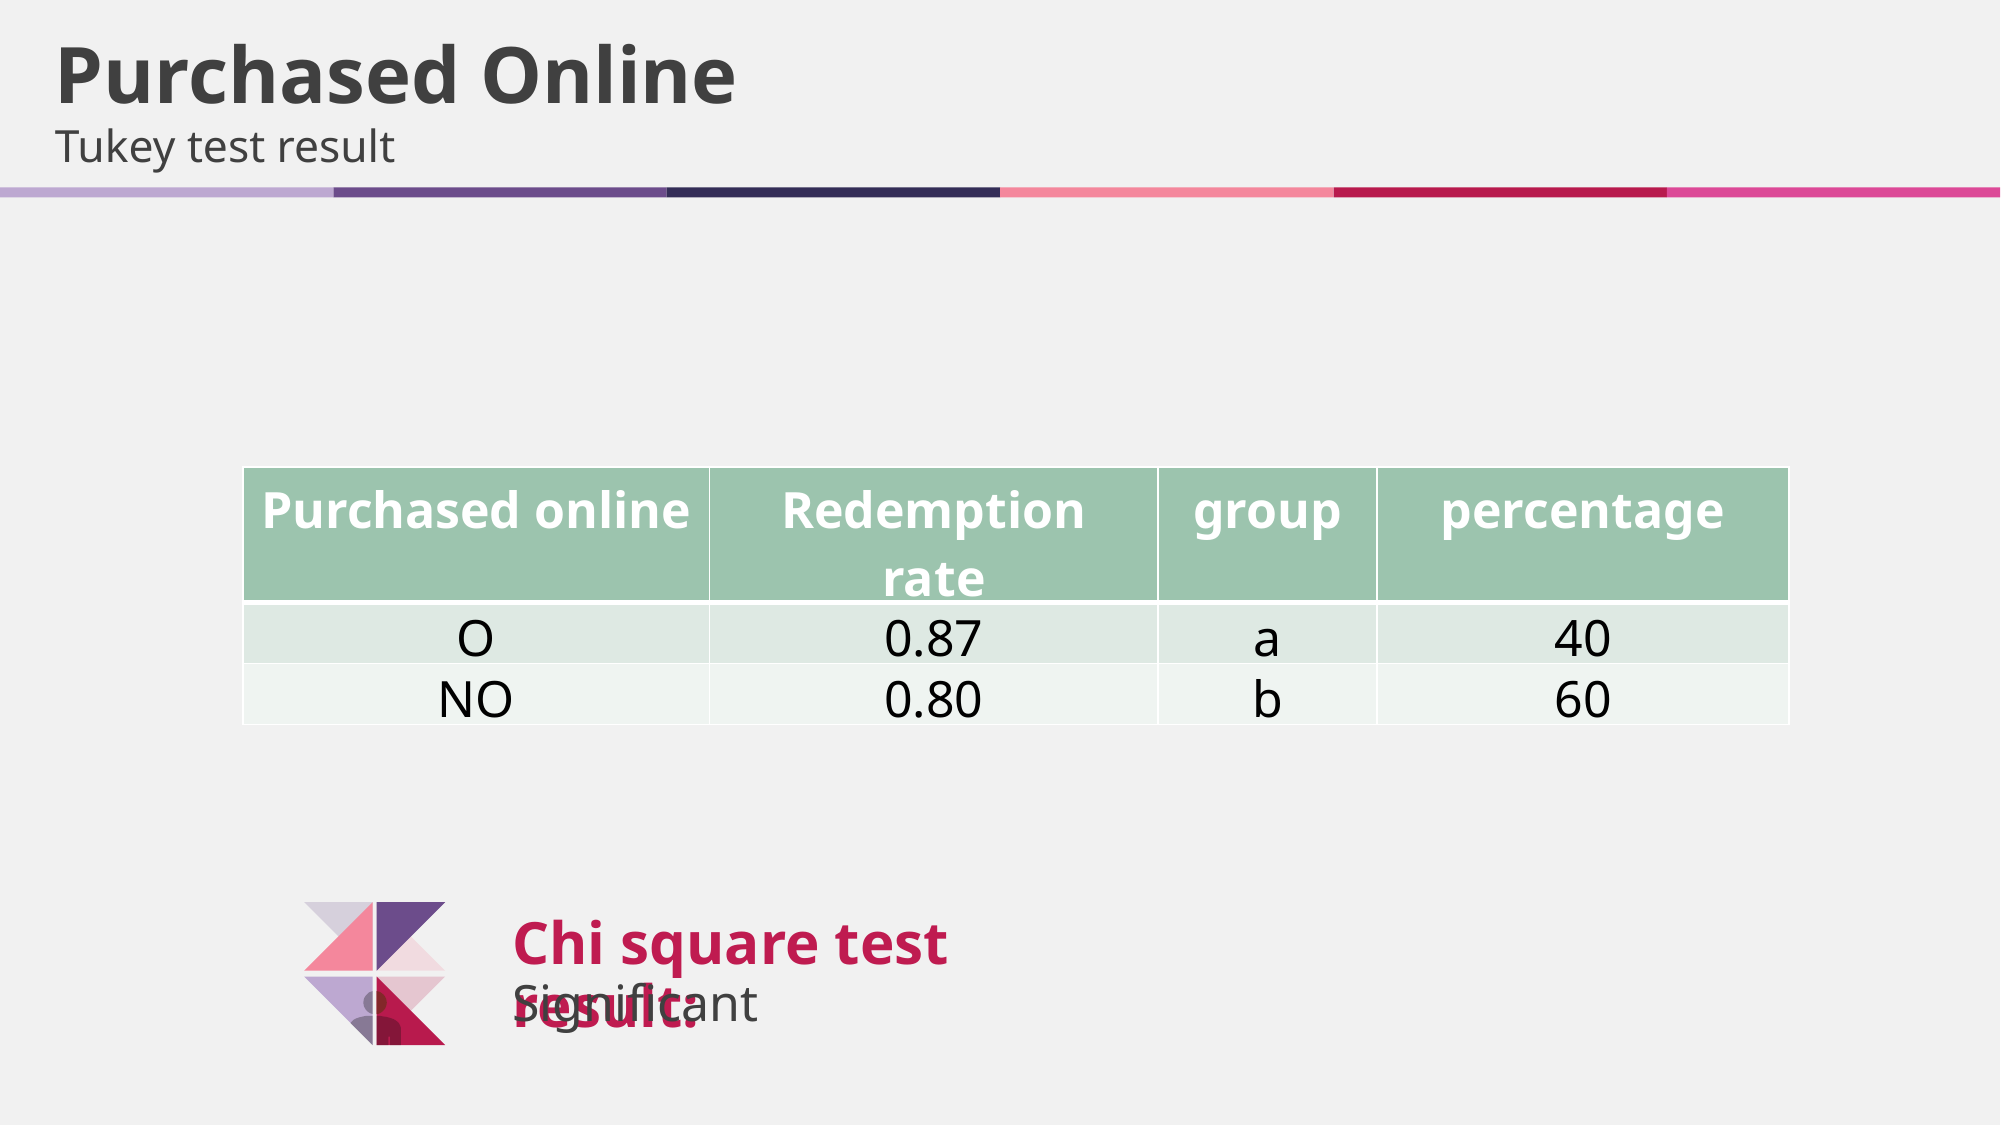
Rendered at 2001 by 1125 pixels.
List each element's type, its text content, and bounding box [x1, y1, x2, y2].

table_cell 40 [1378, 605, 1788, 663]
table_cell NO [244, 664, 709, 724]
table_header Purchased online [244, 468, 709, 600]
list Tukey test result [55, 117, 1882, 181]
table_header percentage [1378, 468, 1788, 600]
table_cell O [244, 605, 709, 663]
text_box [303, 901, 446, 1046]
table_cell b [1159, 664, 1376, 724]
list Purchased Online [55, 26, 1882, 117]
table_cell 0.87 [710, 605, 1157, 663]
table_header group [1159, 468, 1376, 600]
table_cell 60 [1378, 664, 1788, 724]
table_cell a [1159, 605, 1376, 663]
table_cell 0.80 [710, 664, 1157, 724]
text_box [512, 914, 1520, 1033]
table_header Redemption rate [710, 468, 1157, 600]
